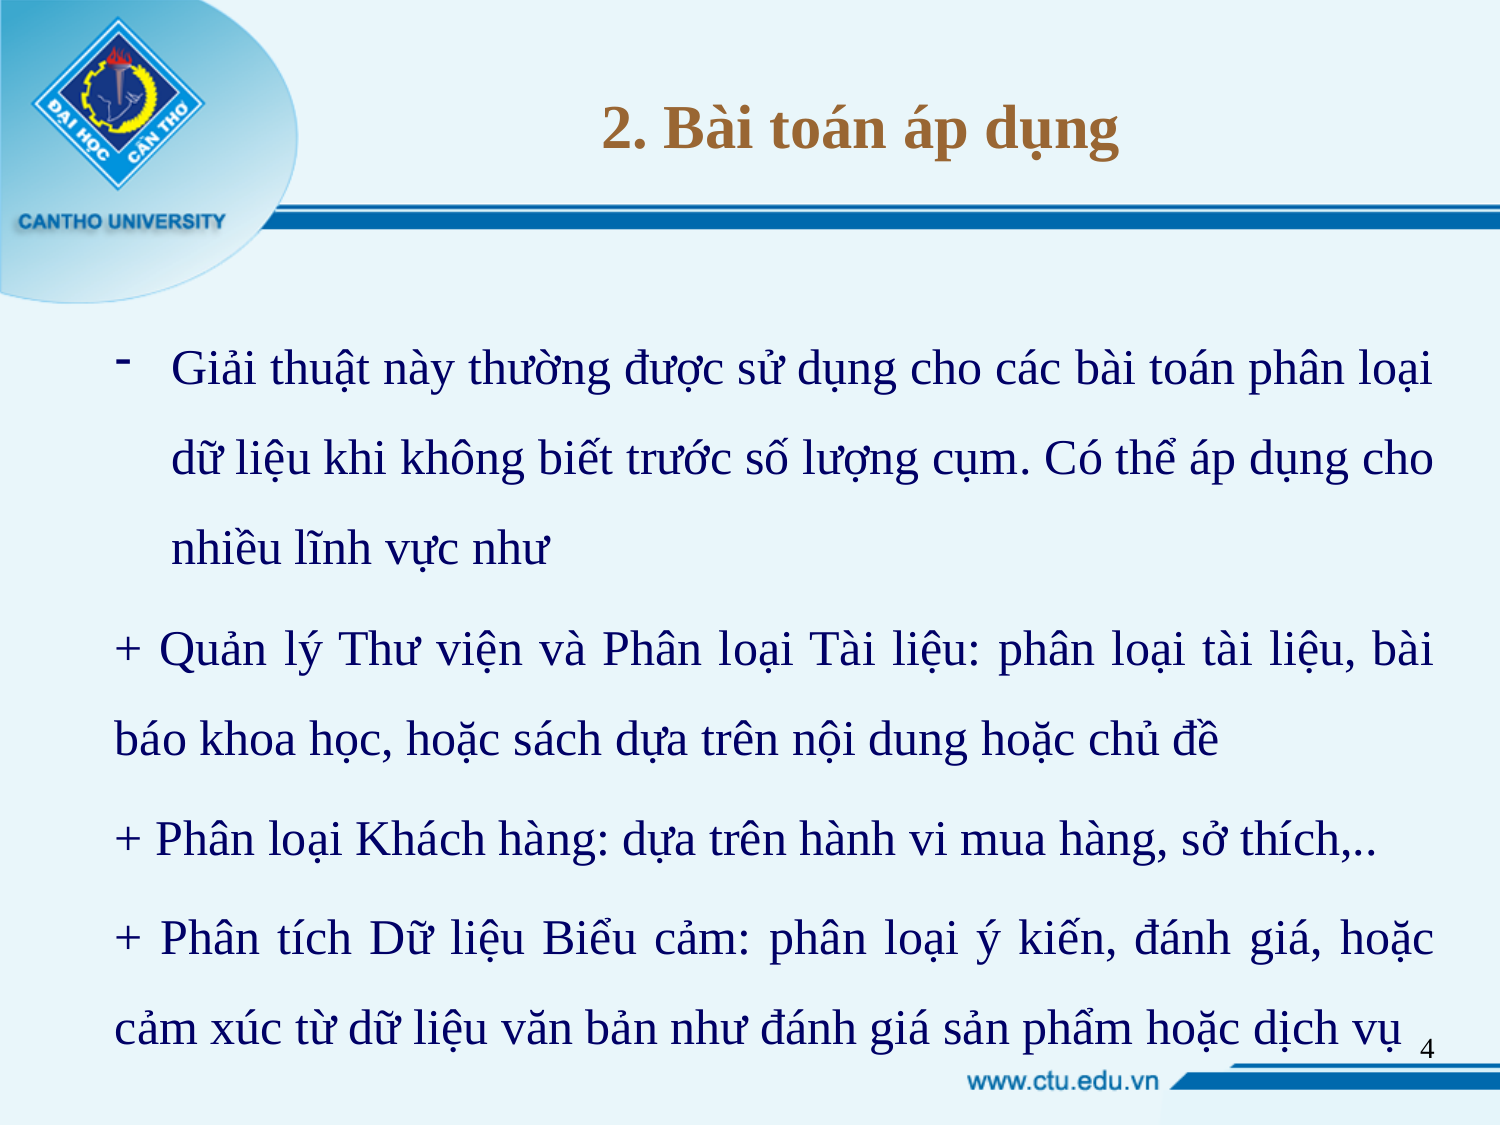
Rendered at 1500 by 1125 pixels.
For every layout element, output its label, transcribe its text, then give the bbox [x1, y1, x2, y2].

list Giải thuật này thường được sử dụng cho các bài toán phân loại dữ liệu khi không biết trước số lượng cụm. Có thể áp dụng cho nhiều lĩnh vực như + Quản lý Thư viện và Phân loại Tài liệu: phân loại tài liệu, bài báo khoa học, hoặc sách dựa trên nội dung hoặc chủ đề + Phân loại Khách hàng: dựa trên hành vi mua hàng, sở thích,.. + Phân tích Dữ liệu Biểu cảm: phân loại ý kiến, đánh giá, hoặc cảm xúc từ dữ liệu văn bản như đánh giá sản phẩm hoặc dịch vụ [99, 297, 1450, 1063]
picture [0, 0, 1500, 1125]
title 2. Bài toán áp dụng [287, 46, 1450, 202]
slide_number 3 [1100, 1021, 1450, 1113]
